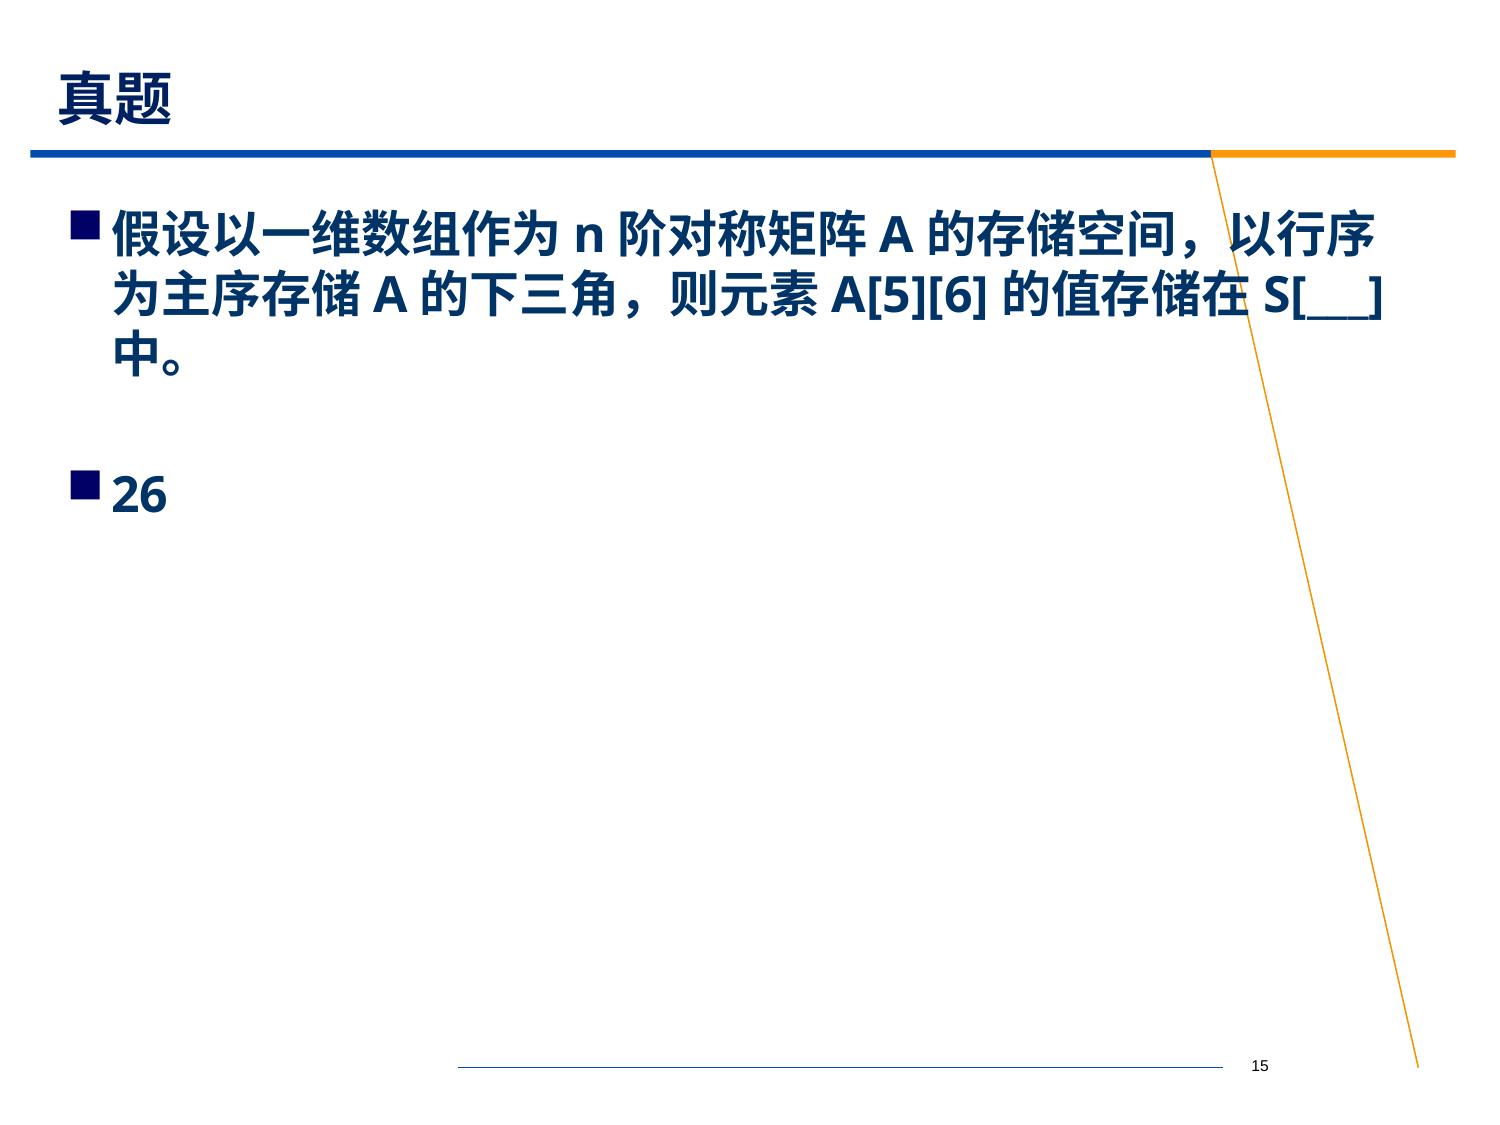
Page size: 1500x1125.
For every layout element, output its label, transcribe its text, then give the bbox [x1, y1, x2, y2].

title 真题 [41, 64, 1392, 130]
text_box 假设以一维数组作为n阶对称矩阵A的存储空间，以行序为主序存储A的下三角，则元素A[5][6]的值存储在S[___]中。 26 [51, 194, 1402, 361]
